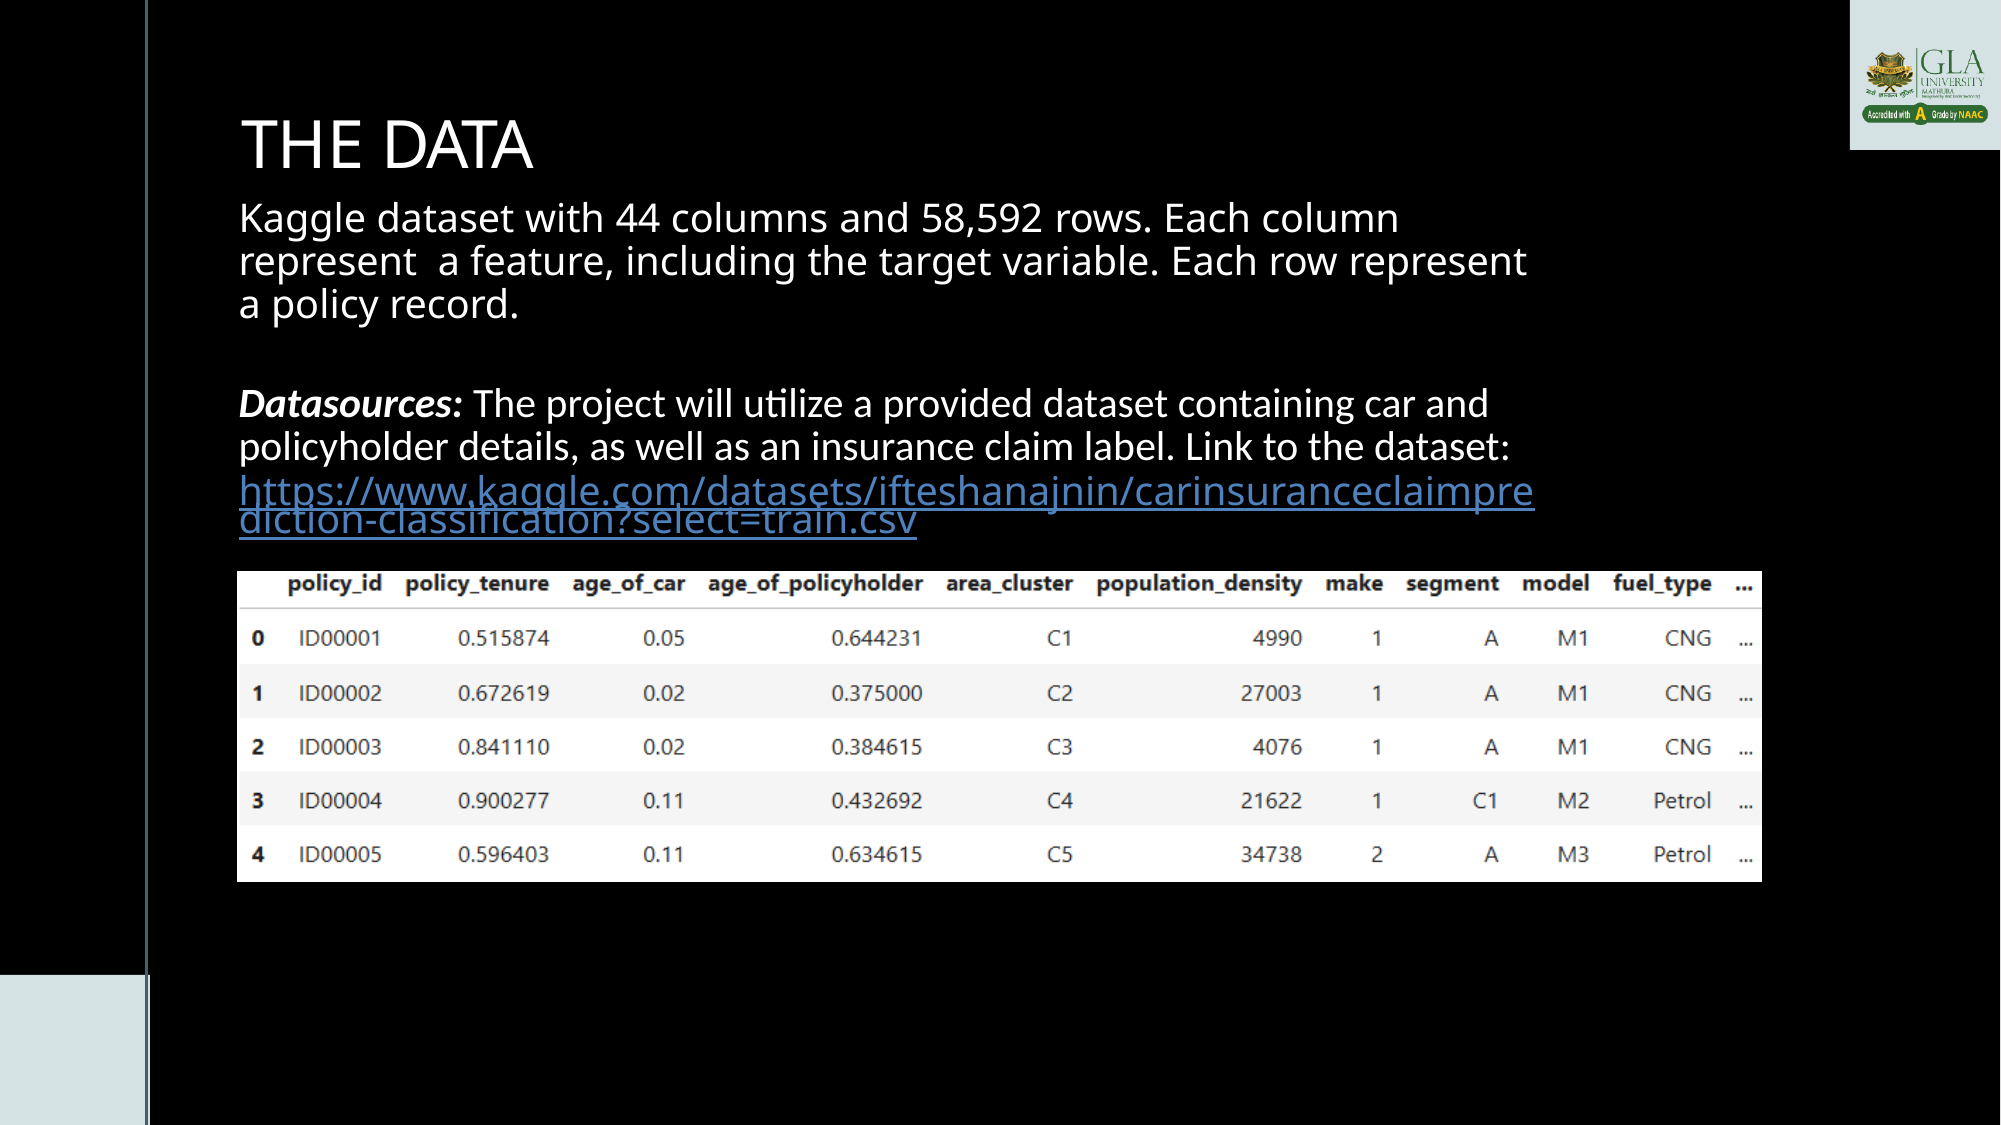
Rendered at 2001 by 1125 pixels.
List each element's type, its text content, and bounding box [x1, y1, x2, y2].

text_box [1849, 0, 2000, 150]
picture [237, 571, 1763, 882]
text_box Kaggle dataset with 44 columns and 58,592 rows. Each column represent a feature, including the target variable. Each row represent a policy record. Datasources: The project will utilize a provided dataset containing car and policyholder details, as well as an insurance claim label. Link to the dataset: https://www.kaggle.com/datasets/ifteshanajnin/carinsuranceclaimprediction-classification?select=train.csv [236, 190, 1550, 520]
picture [1862, 48, 1988, 125]
text_box THE DATA [238, 99, 563, 182]
